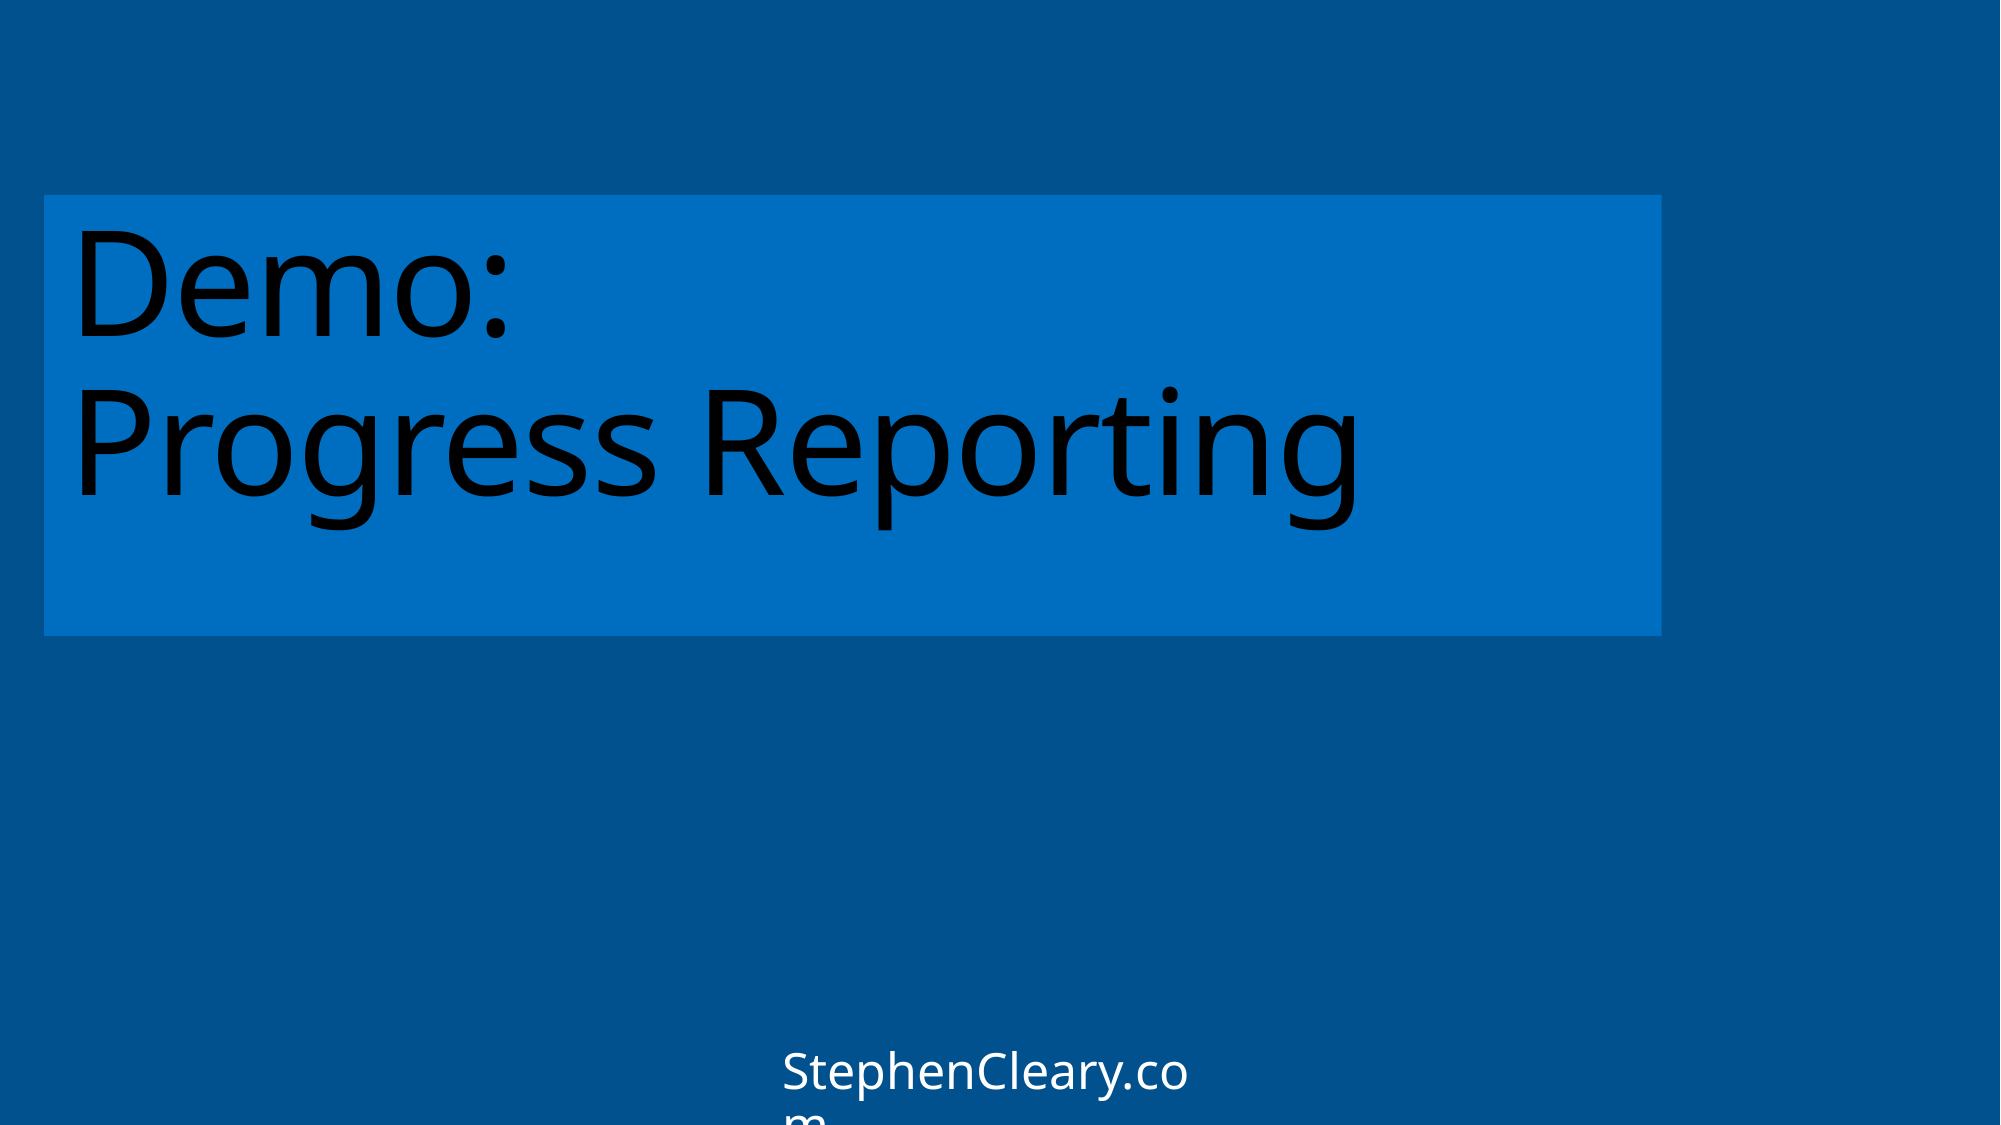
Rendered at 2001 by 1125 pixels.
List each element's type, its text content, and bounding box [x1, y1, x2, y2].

title Demo: Progress Reporting [44, 194, 1662, 638]
